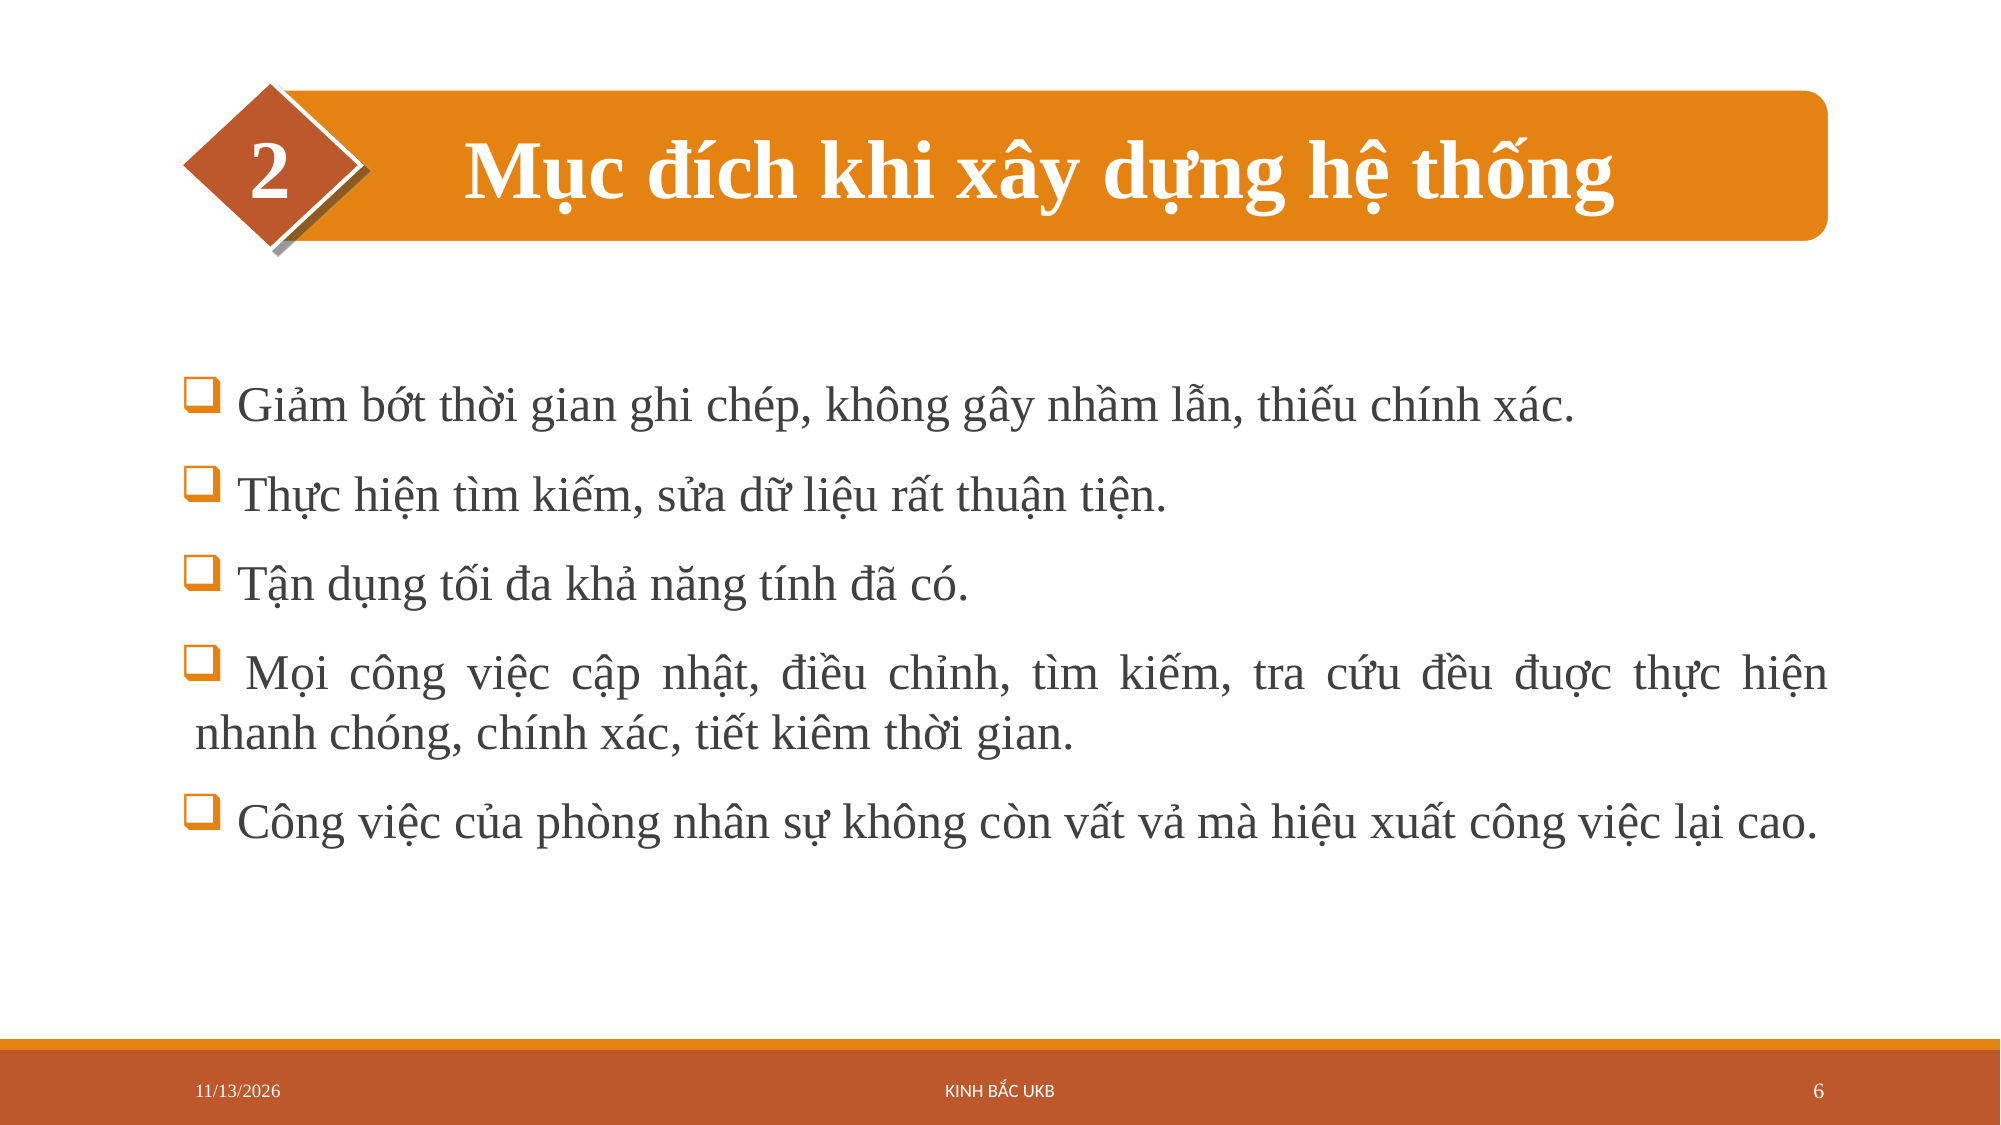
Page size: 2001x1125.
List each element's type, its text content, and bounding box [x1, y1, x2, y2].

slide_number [180, 1059, 586, 1120]
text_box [179, 80, 1831, 251]
footer KINH BẮC UKB [604, 1059, 1396, 1120]
slide_number 6 [1624, 1059, 1840, 1120]
list Giảm bớt thời gian ghi chép, không gây nhầm lẫn, thiếu chính xác. Thực hiện tìm kiếm, sửa dữ liệu rất thuận tiện. Tận dụng tối đa khả năng tính đã có. Mọi công việc cập nhật, điều chỉnh, tìm kiếm, tra cứu đều đuợc thực hiện nhanh chóng, chính xác, tiết kiêm thời gian. Công việc của phòng nhân sự không còn vất vả mà hiệu xuất công việc lại cao. [180, 364, 1830, 1025]
